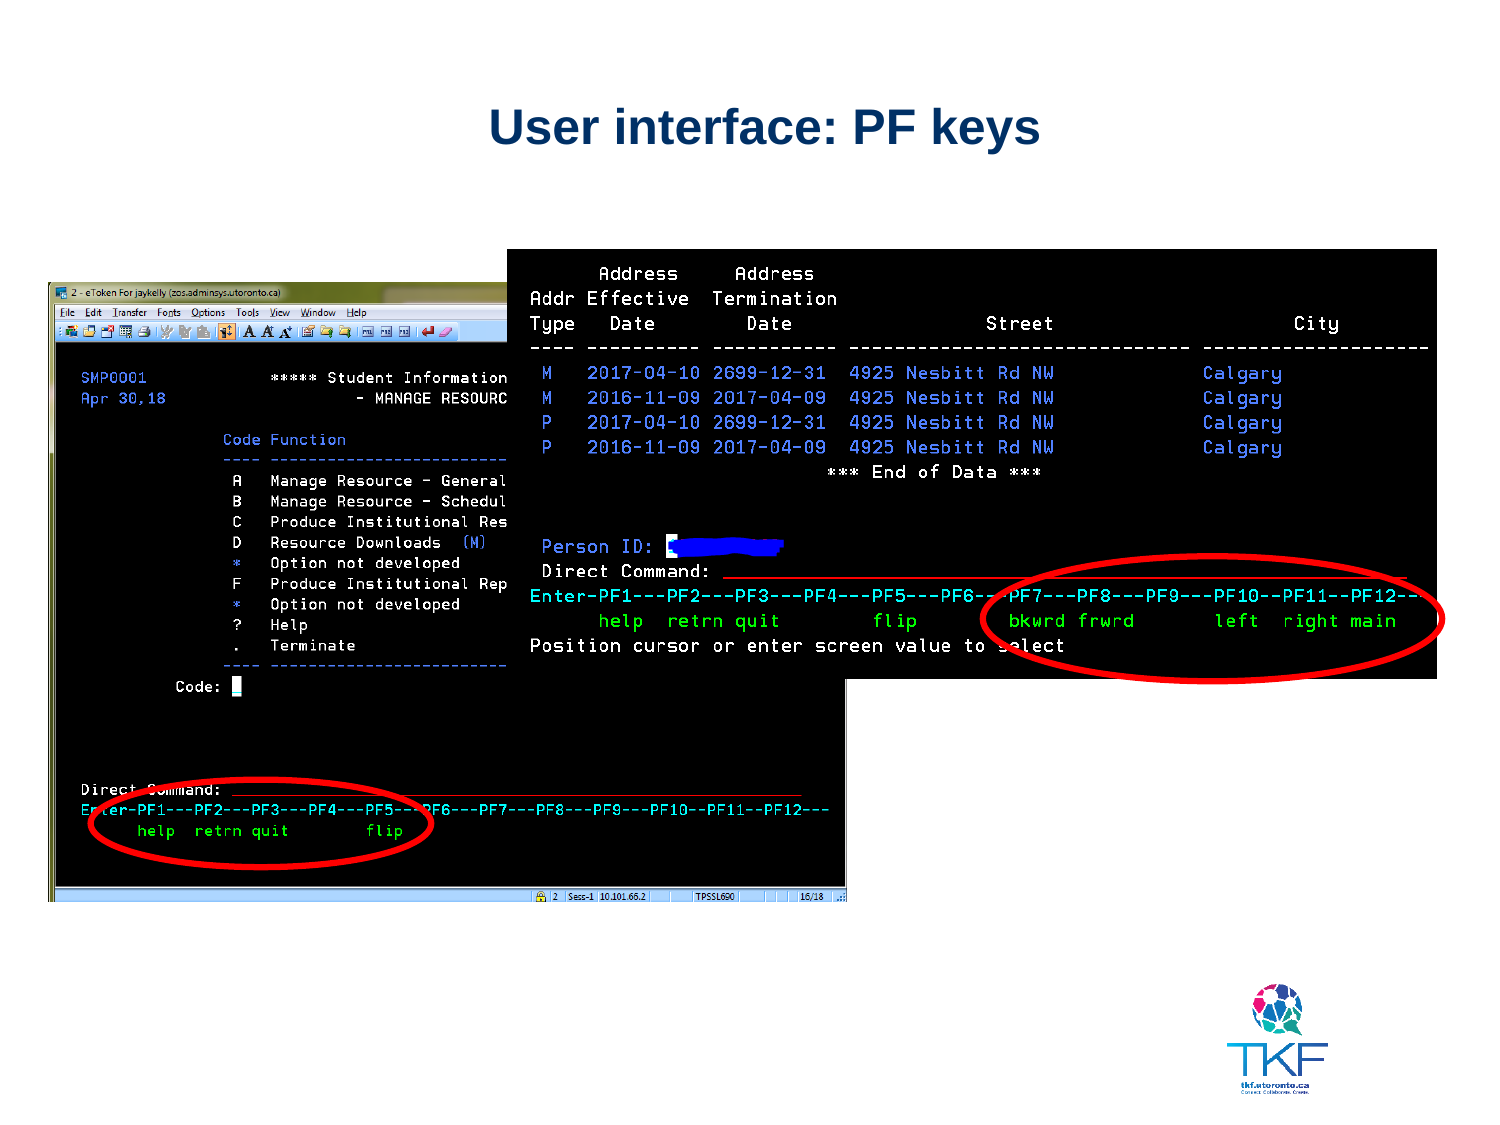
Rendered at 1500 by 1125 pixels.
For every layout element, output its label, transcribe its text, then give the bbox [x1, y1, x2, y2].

picture [48, 249, 1438, 902]
title User interface: PF keys [100, 42, 1429, 206]
picture [1210, 976, 1343, 1109]
